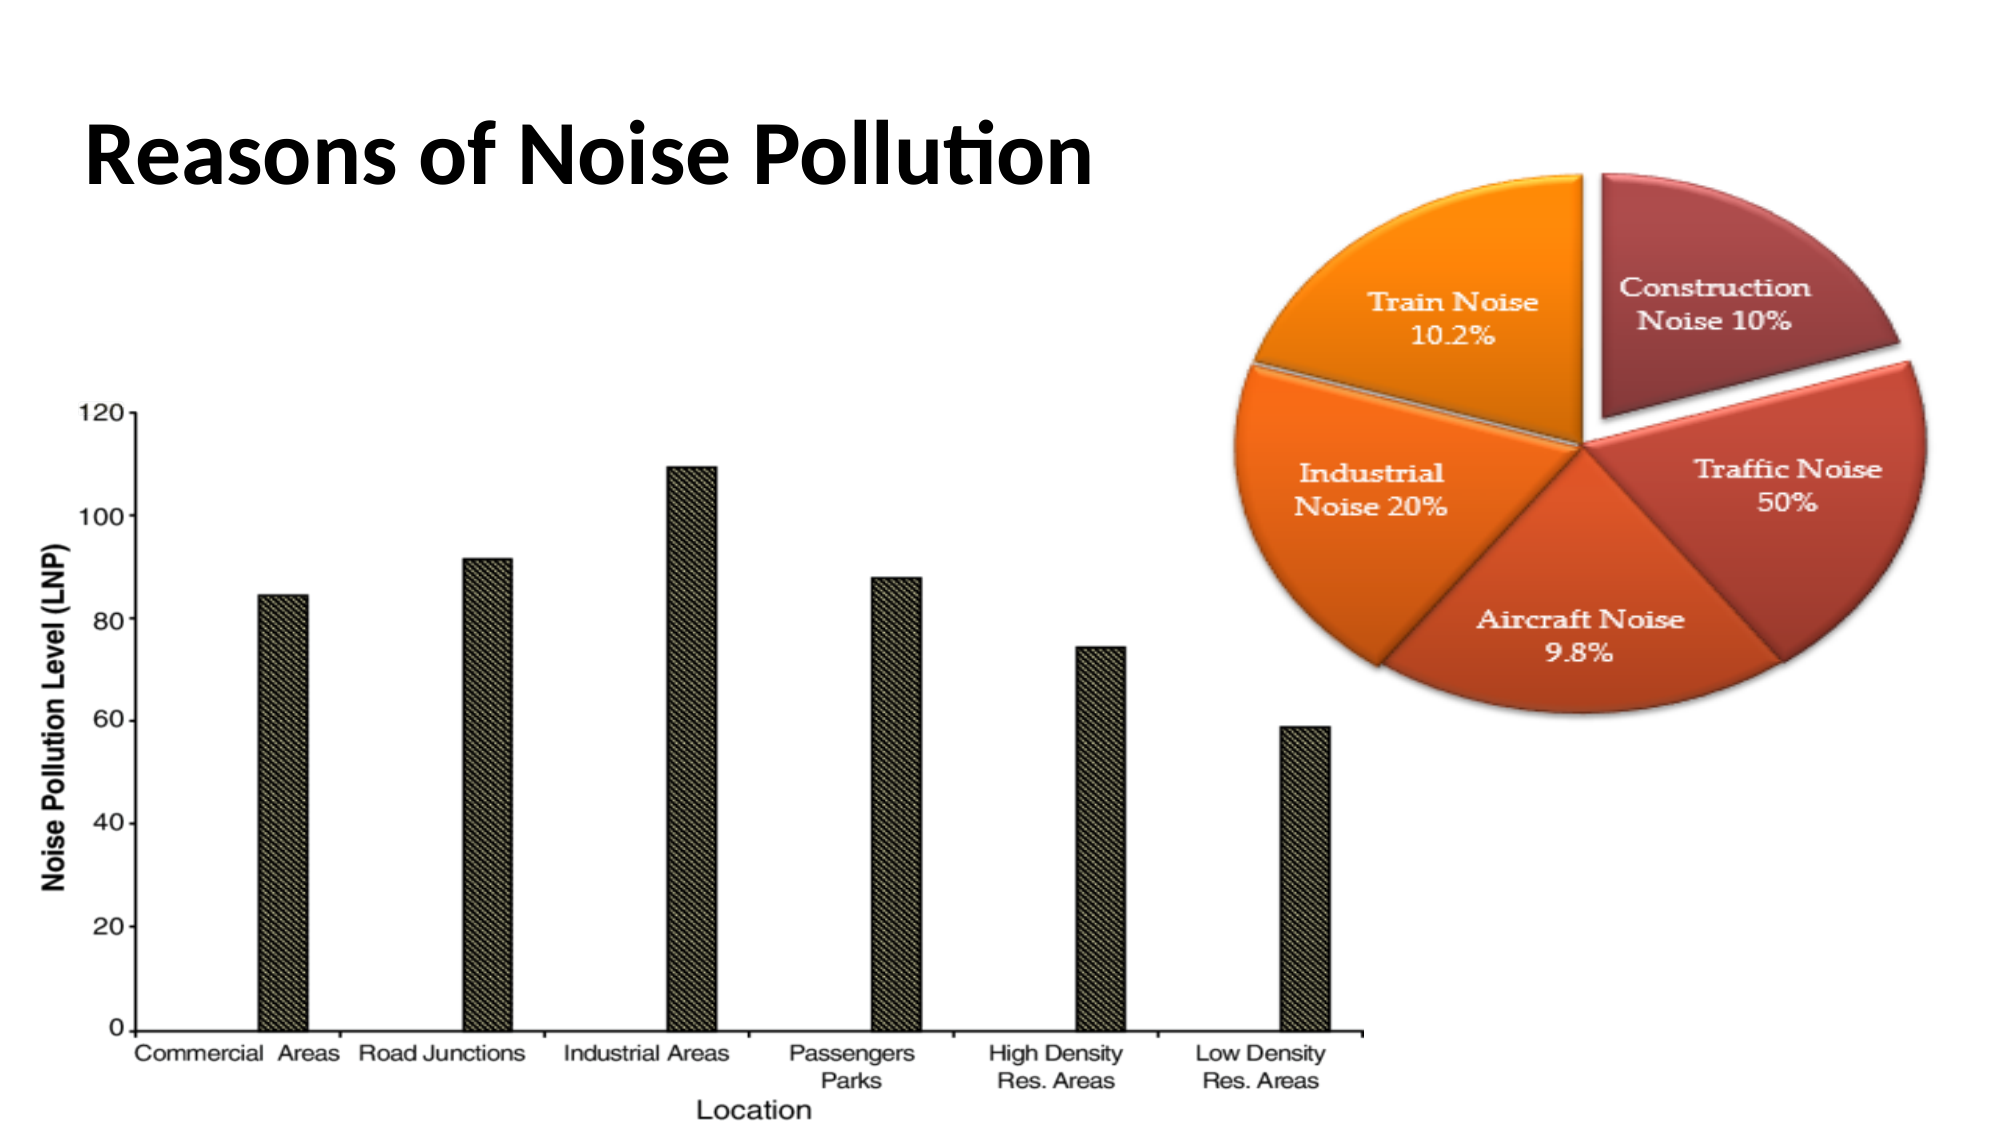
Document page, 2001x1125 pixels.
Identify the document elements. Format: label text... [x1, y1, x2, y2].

picture [34, 153, 1951, 1125]
text_box Reasons of Noise Pollution [70, 85, 1329, 211]
